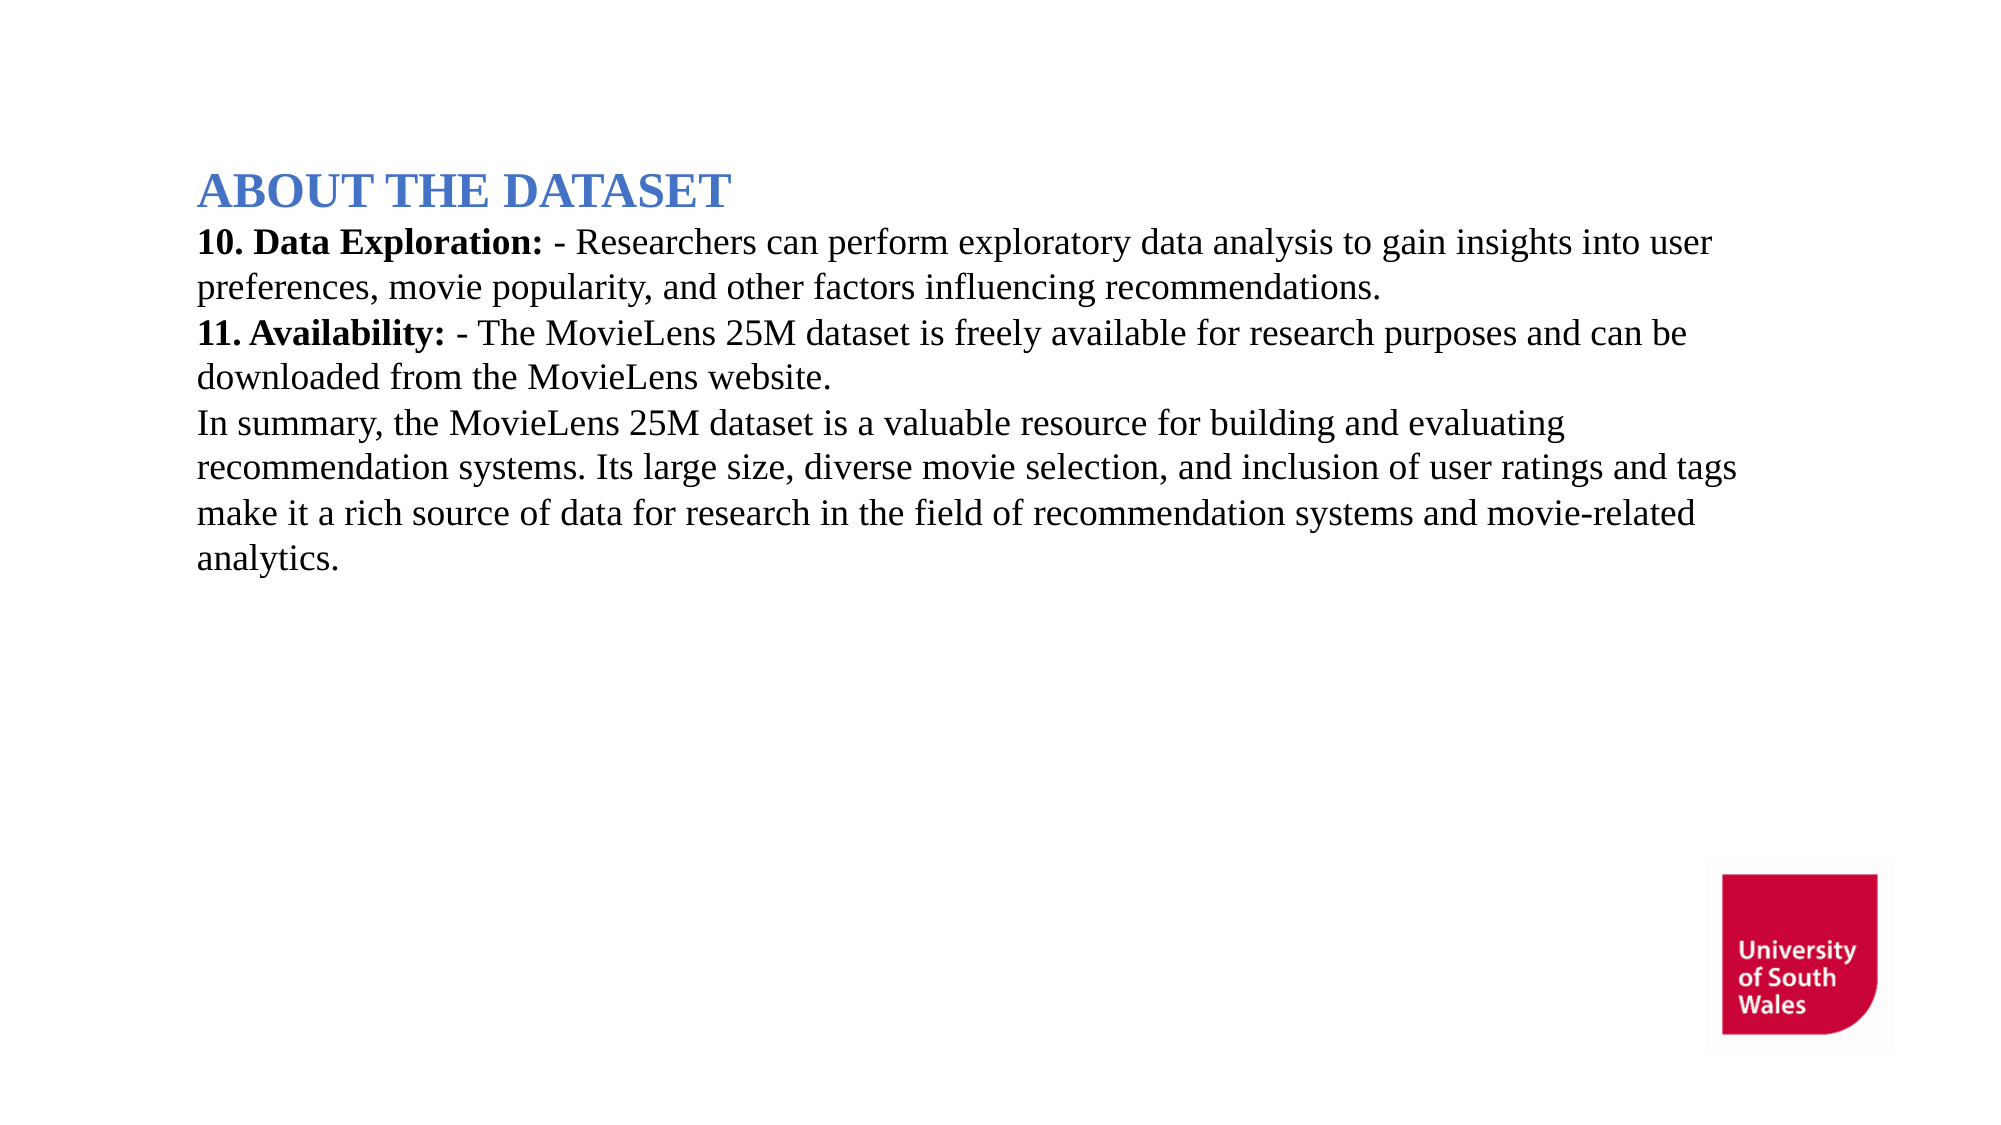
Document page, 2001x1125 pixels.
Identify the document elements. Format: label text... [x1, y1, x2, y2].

picture [1705, 857, 1895, 1052]
text_box ABOUT THE DATASET 10. Data Exploration: - Researchers can perform exploratory data analysis to gain insights into user preferences, movie popularity, and other factors influencing recommendations. 11. Availability: - The MovieLens 25M dataset is freely available for research purposes and can be downloaded from the MovieLens website. In summary, the MovieLens 25M dataset is a valuable resource for building and evaluating recommendation systems. Its large size, diverse movie selection, and inclusion of user ratings and tags make it a rich source of data for research in the field of recommendation systems and movie-related analytics. [182, 120, 1818, 585]
